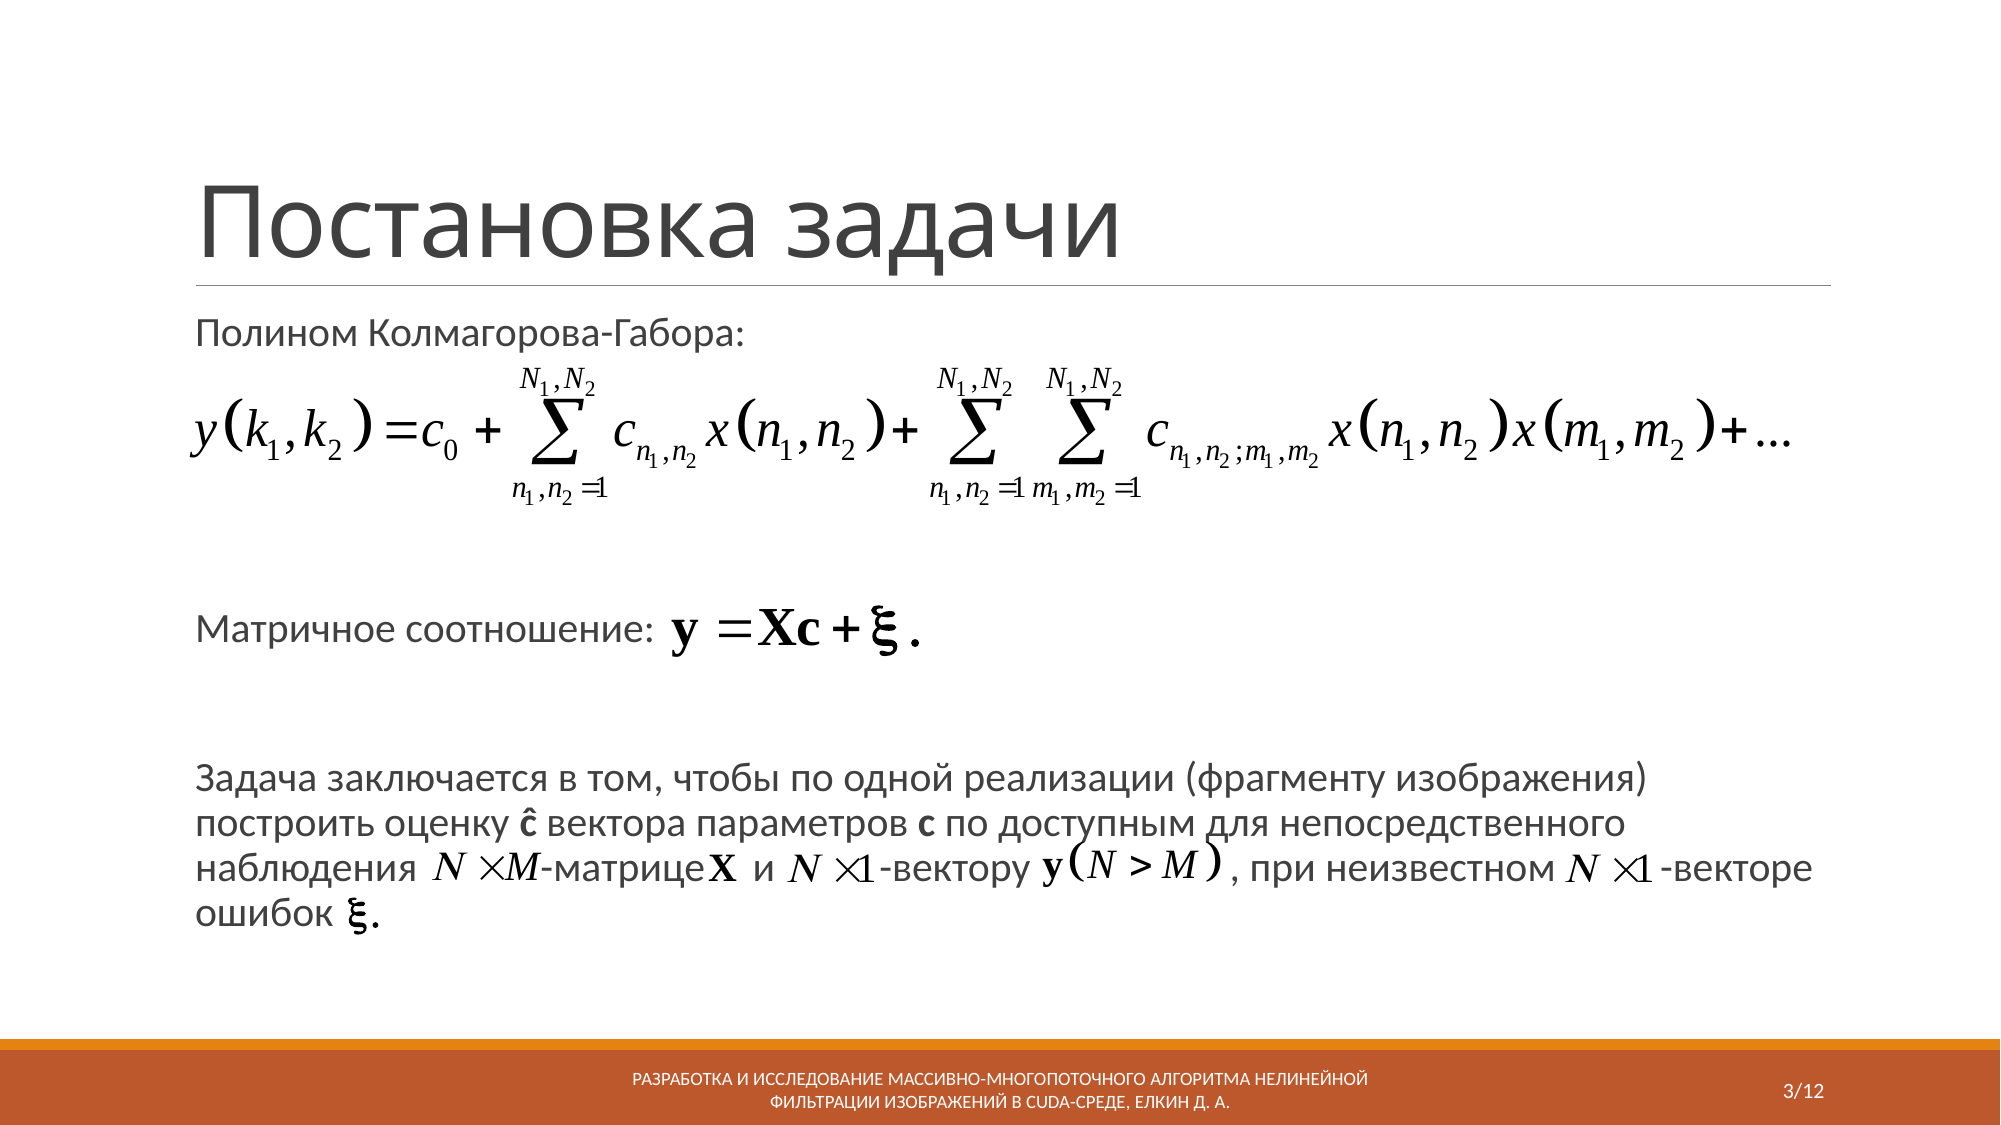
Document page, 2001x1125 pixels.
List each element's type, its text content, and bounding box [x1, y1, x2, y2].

list Полином Колмагорова-Габора: Матричное соотношение: Задача заключается в том, чтобы по одной реализации (фрагменту изображения) построить оценку ĉ вектора параметров с по доступным для непосредственного наблюдения -матрице и -вектору , при неизвестном -векторе ошибок [180, 302, 1830, 963]
title Постановка задачи [180, 47, 1830, 285]
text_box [703, 848, 741, 886]
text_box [1038, 836, 1223, 901]
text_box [1560, 848, 1656, 889]
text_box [427, 846, 551, 888]
picture [179, 350, 1799, 516]
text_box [782, 848, 878, 890]
slide_number 3/12 [1624, 1059, 1840, 1120]
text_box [344, 893, 384, 942]
footer РАЗРАБОТКА И ИССЛЕДОВАНИЕ МАССИВНО-МНОГОПОТОЧНОГО АЛГОРИТМА НЕЛИНЕЙНОЙ ФИЛЬТРАЦИИ ИЗОБРАЖЕНИЙ В CUDA-СРЕДЕ, Елкин Д. А. [604, 1059, 1396, 1120]
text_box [666, 600, 928, 665]
